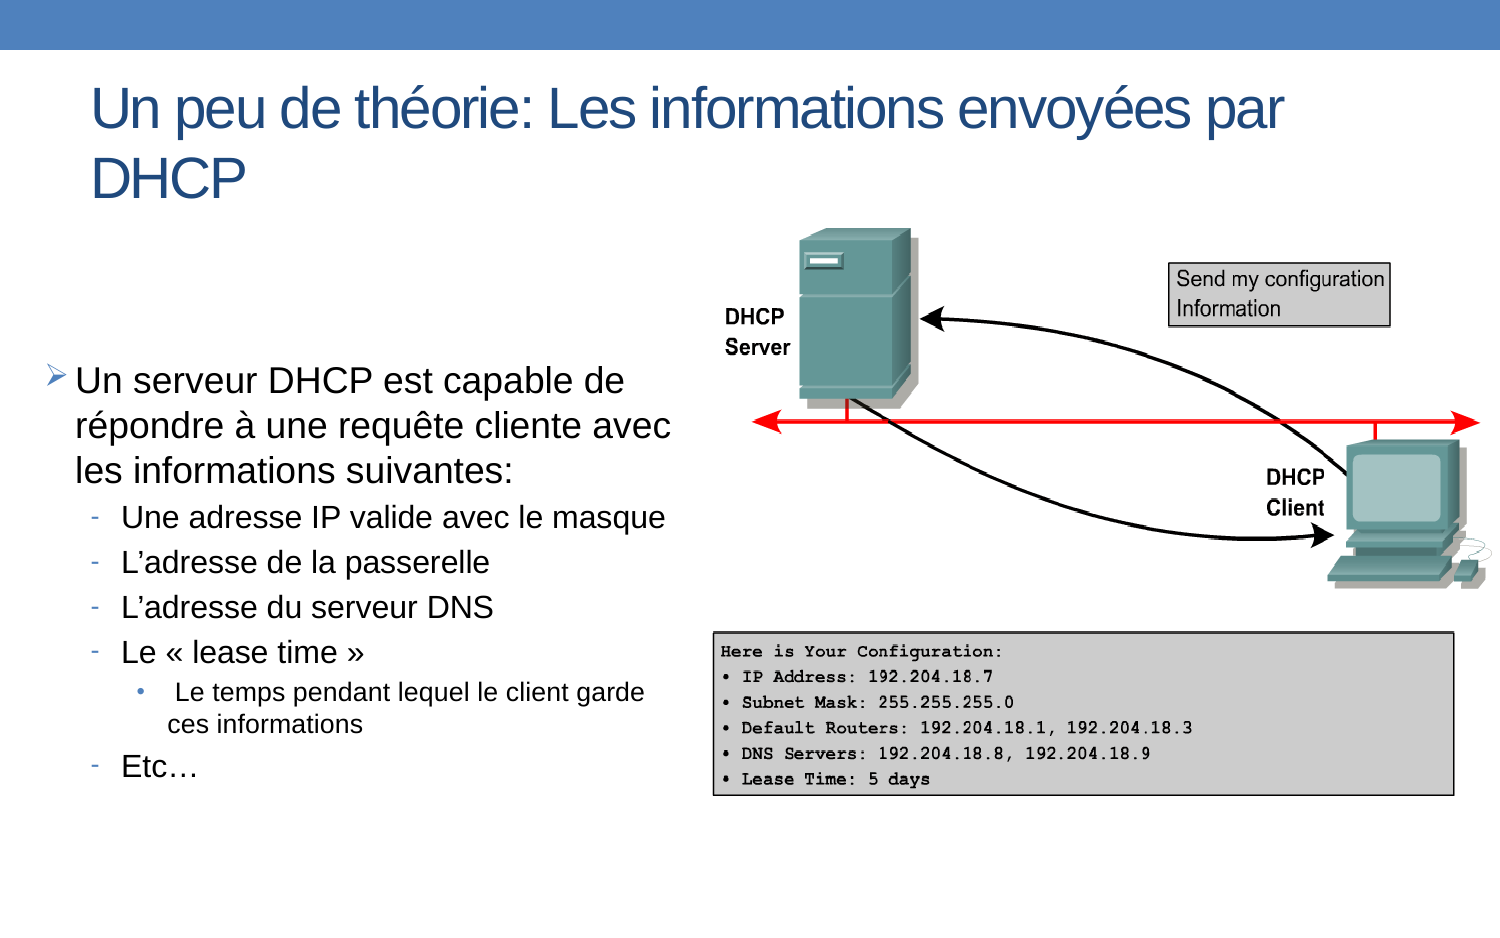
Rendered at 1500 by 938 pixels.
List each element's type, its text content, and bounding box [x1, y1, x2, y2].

list Un serveur DHCP est capable de répondre à une requête cliente avec les informations suivantes: Une adresse IP valide avec le masque L’adresse de la passerelle L’adresse du serveur DNS Le « lease time » Le temps pendant lequel le client garde ces informations Etc… [29, 348, 692, 798]
title Un peu de théorie: Les informations envoyées par DHCP [75, 72, 1425, 209]
picture [705, 222, 1500, 804]
